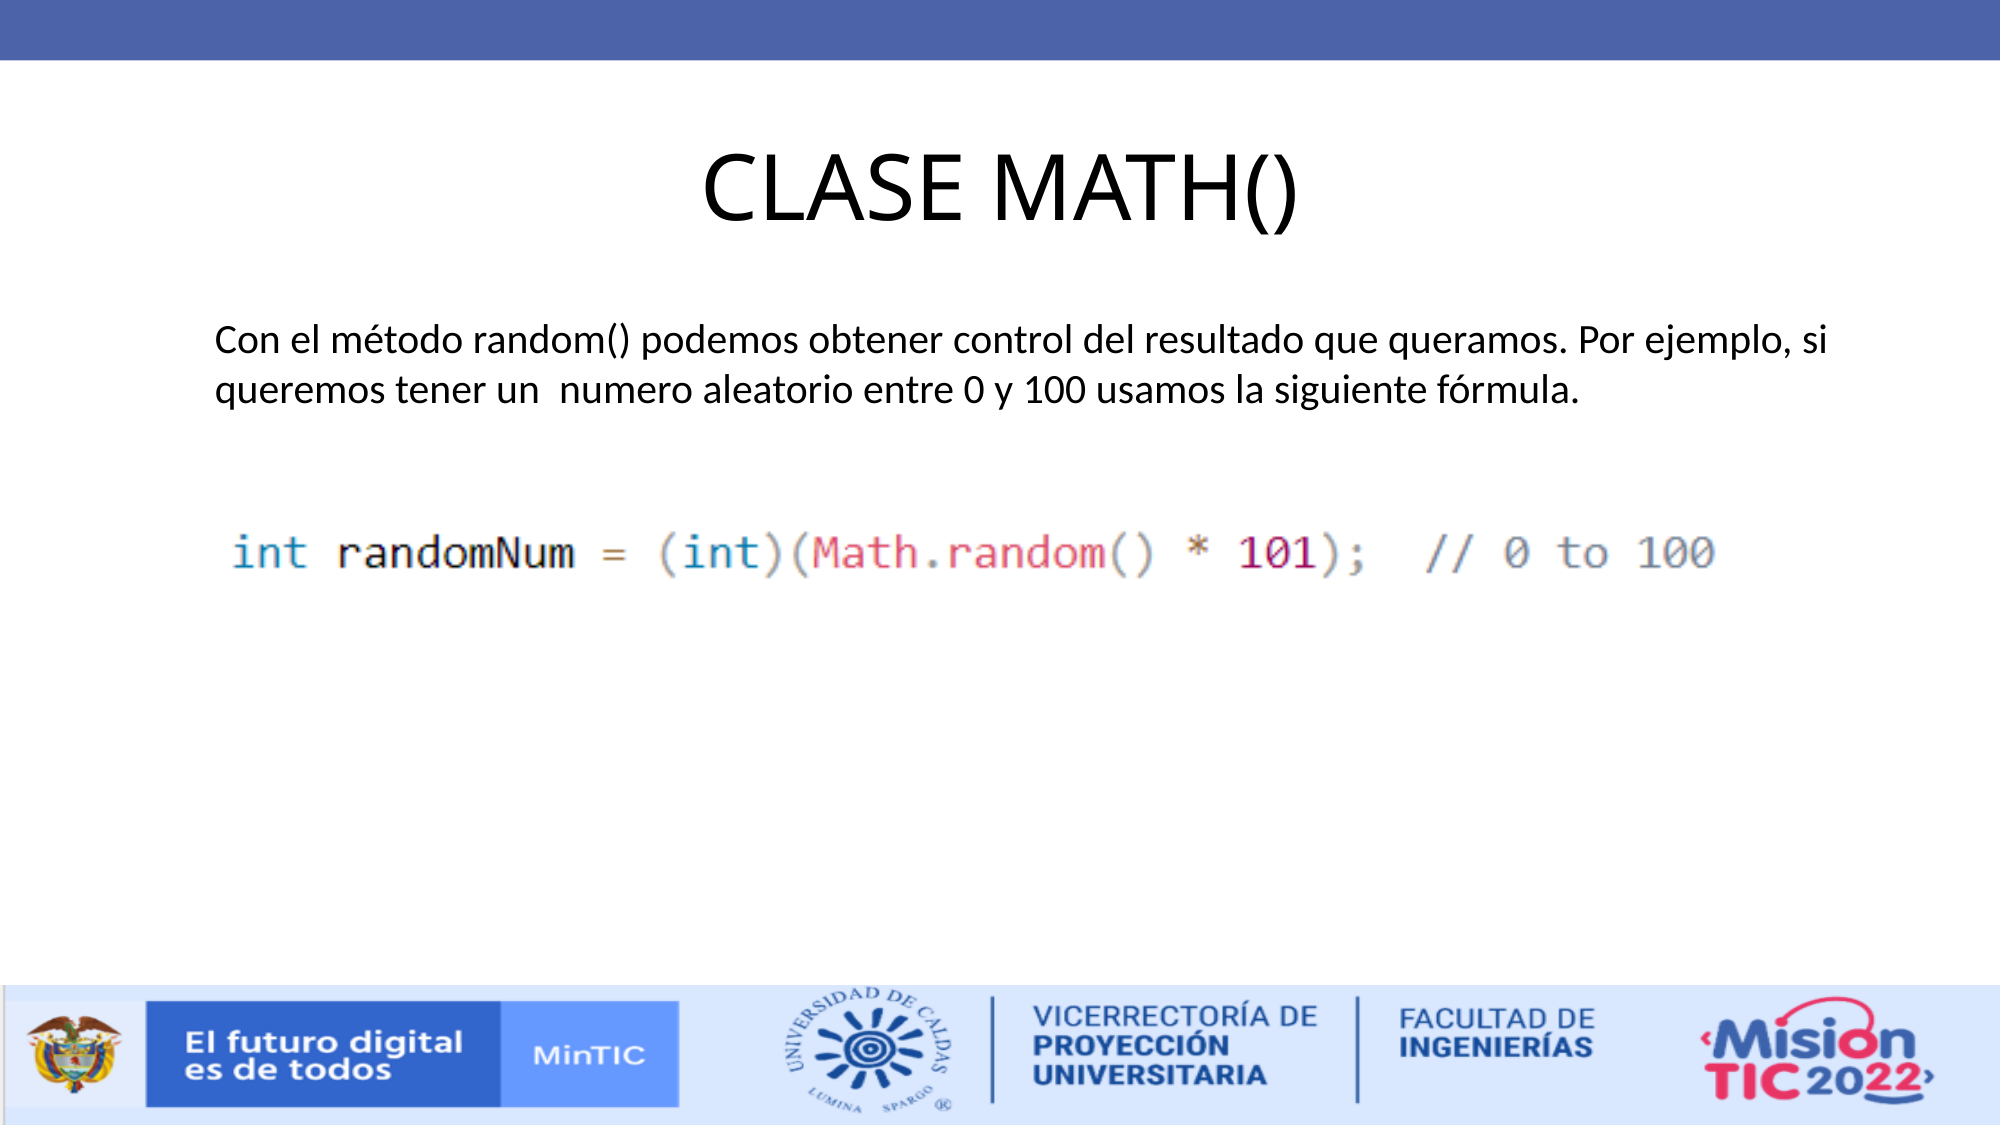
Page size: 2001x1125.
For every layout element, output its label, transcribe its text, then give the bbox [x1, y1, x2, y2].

text_box Con el método random() podemos obtener control del resultado que queramos. Por ejemplo, si queremos tener un numero aleatorio entre 0 y 100 usamos la siguiente fórmula. [200, 304, 1878, 419]
picture [0, 985, 2000, 1125]
picture [199, 481, 1780, 621]
text_box [0, 0, 2000, 62]
title CLASE MATH() [137, 82, 1863, 300]
